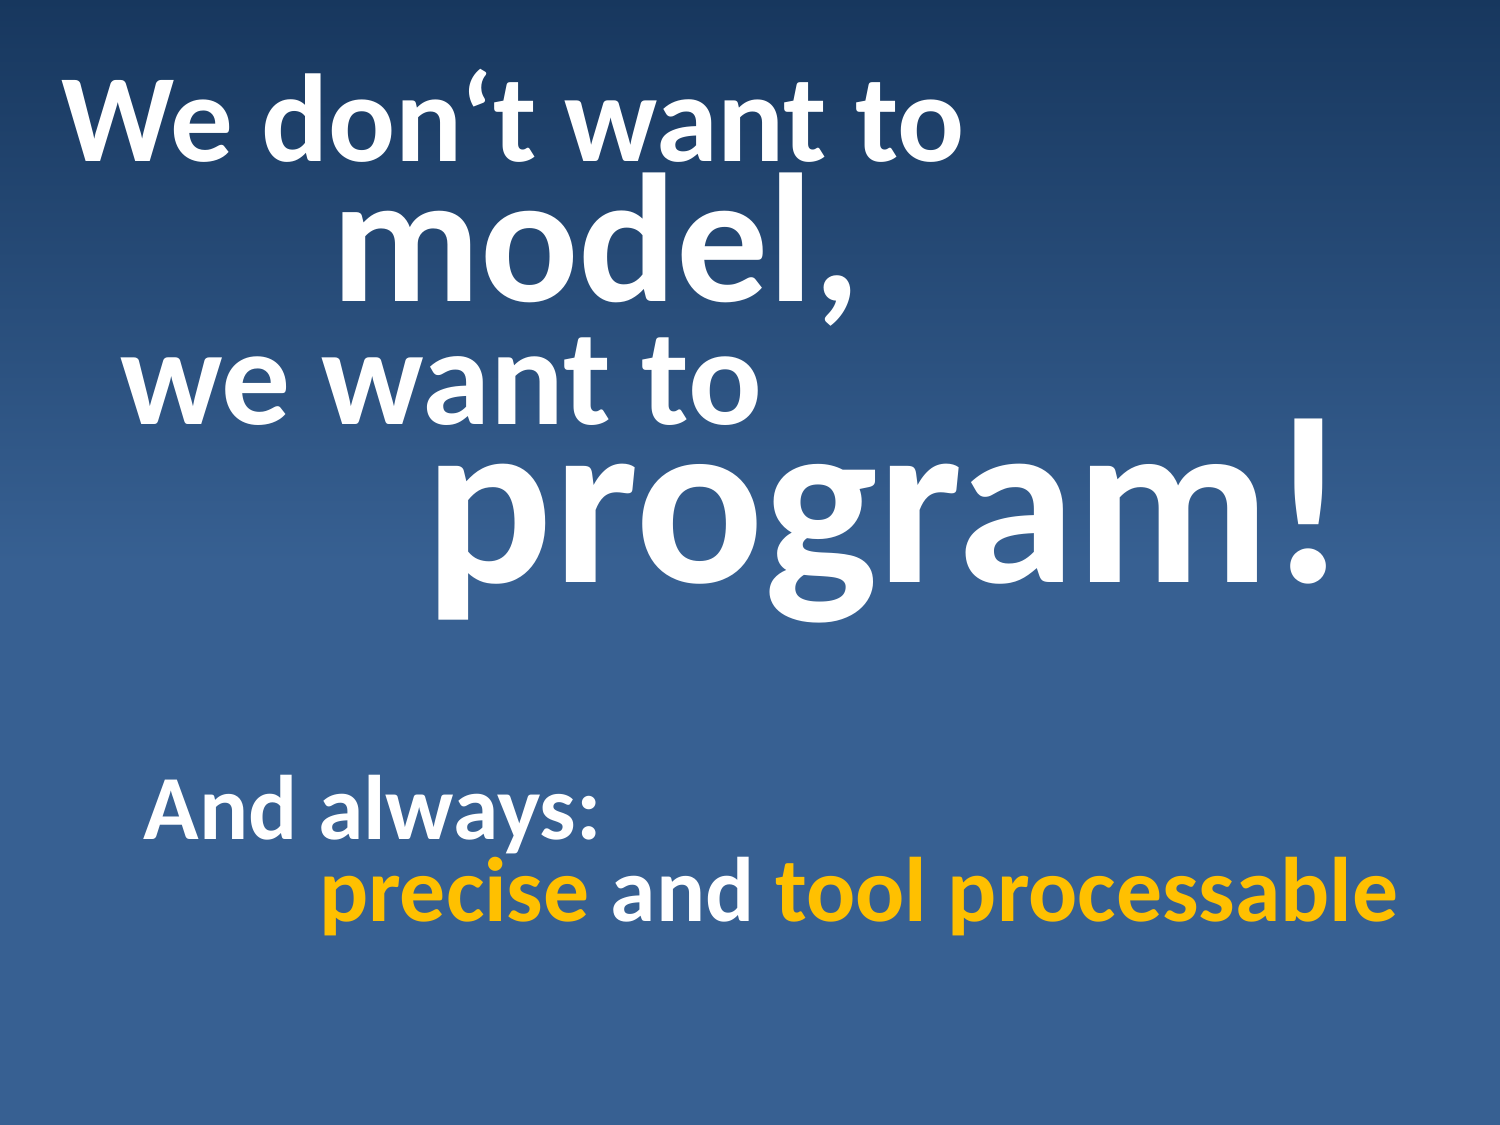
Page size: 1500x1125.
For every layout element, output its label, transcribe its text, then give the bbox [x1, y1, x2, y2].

text_box We don‘t want to [46, 46, 1500, 176]
text_box And always: [128, 738, 1500, 868]
text_box model, [316, 164, 1500, 293]
text_box [0, 0, 1500, 1125]
text_box precise and tool processable [304, 868, 1500, 950]
text_box we want to [105, 304, 1500, 434]
text_box program! [410, 421, 1500, 551]
